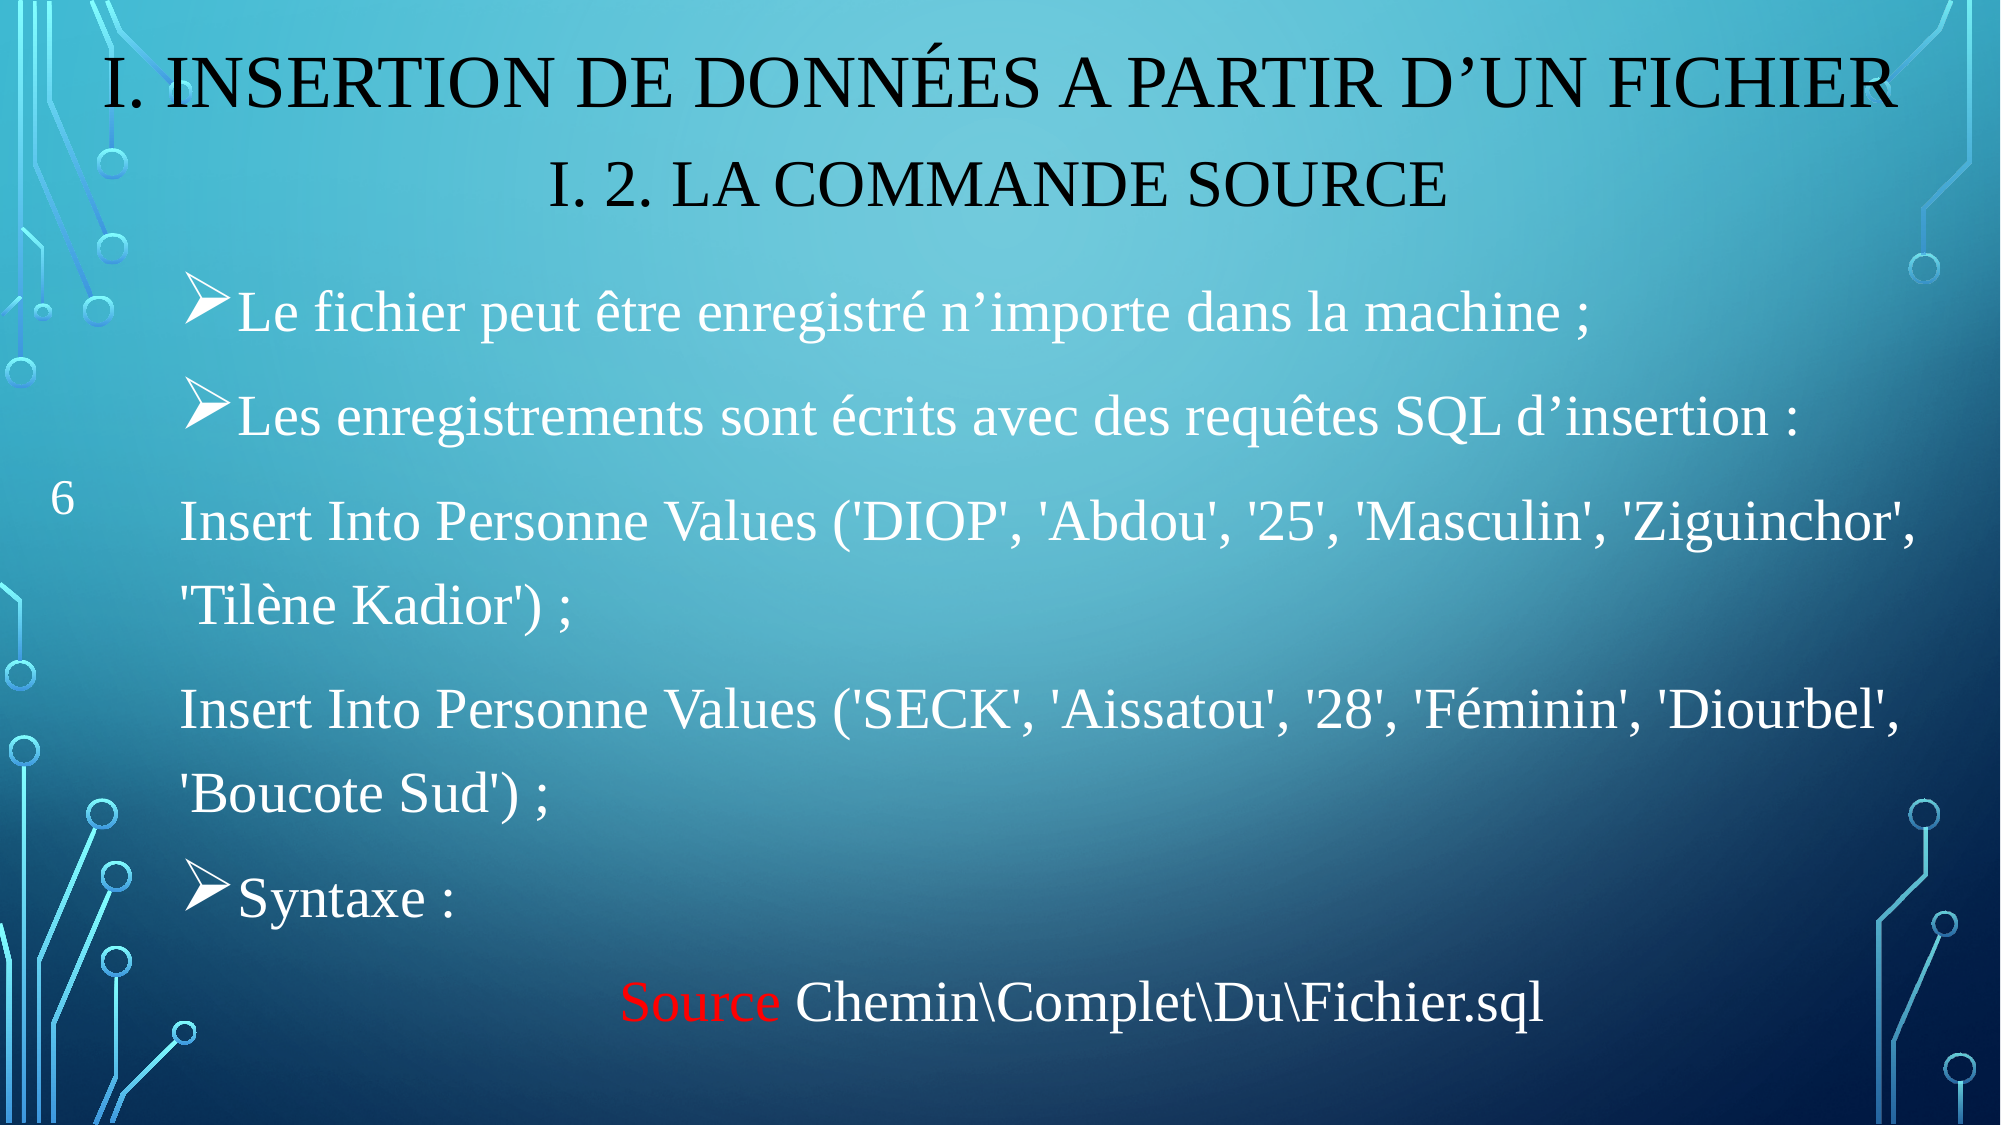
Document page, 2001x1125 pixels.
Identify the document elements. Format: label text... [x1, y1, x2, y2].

text_box I. 2. La commande sOurce [187, 130, 1813, 239]
slide_number 6 [0, 464, 127, 525]
list Le fichier peut être enregistré n’importe dans la machine ; Les enregistrements sont écrits avec des requêtes SQL d’insertion : Insert Into Personne Values ('DIOP', 'Abdou', '25', 'Masculin', 'Ziguinchor', 'Tilène Kadior') ; Insert Into Personne Values ('SECK', 'Aissatou', '28', 'Féminin', 'Diourbel', 'Boucote Sud') ; Syntaxe : Source Chemin\Complet\Du\Fichier.sql [164, 251, 2000, 1044]
title I. Insertion de données a partir d’un fichier [35, 0, 1967, 167]
